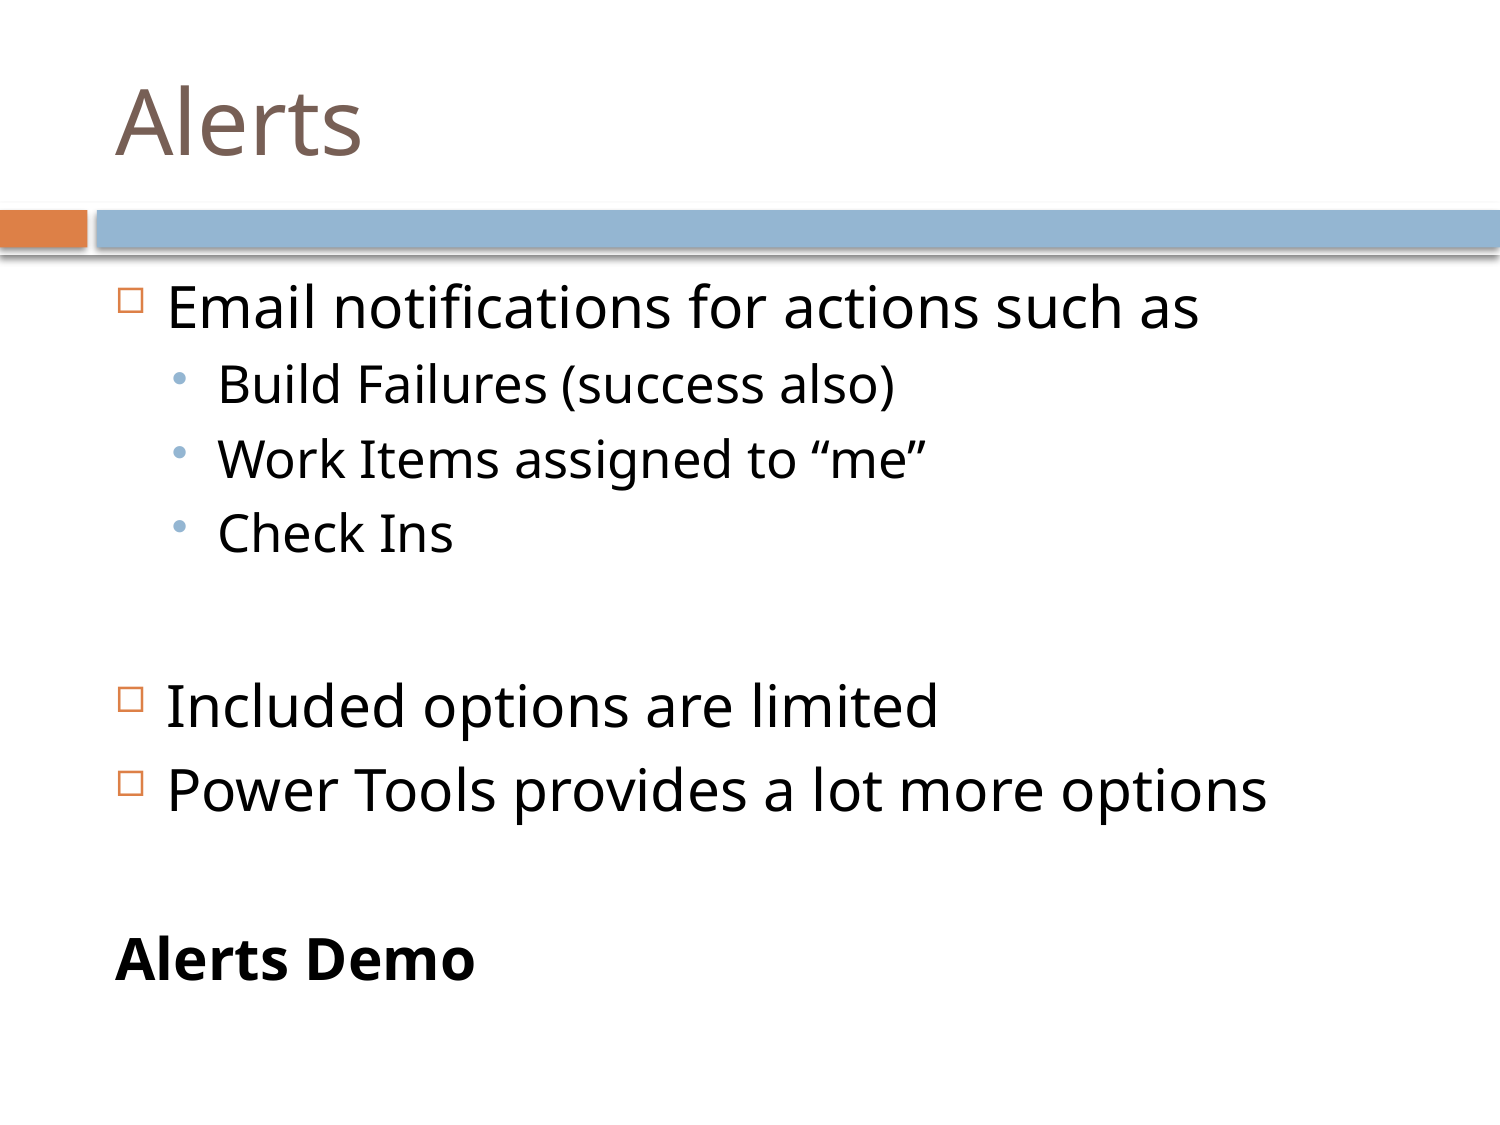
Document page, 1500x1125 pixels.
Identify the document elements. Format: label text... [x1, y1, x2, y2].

list Email notifications for actions such as Build Failures (success also) Work Items assigned to “me” Check Ins Included options are limited Power Tools provides a lot more options Alerts Demo [100, 262, 1438, 1000]
title Alerts [100, 37, 1438, 200]
